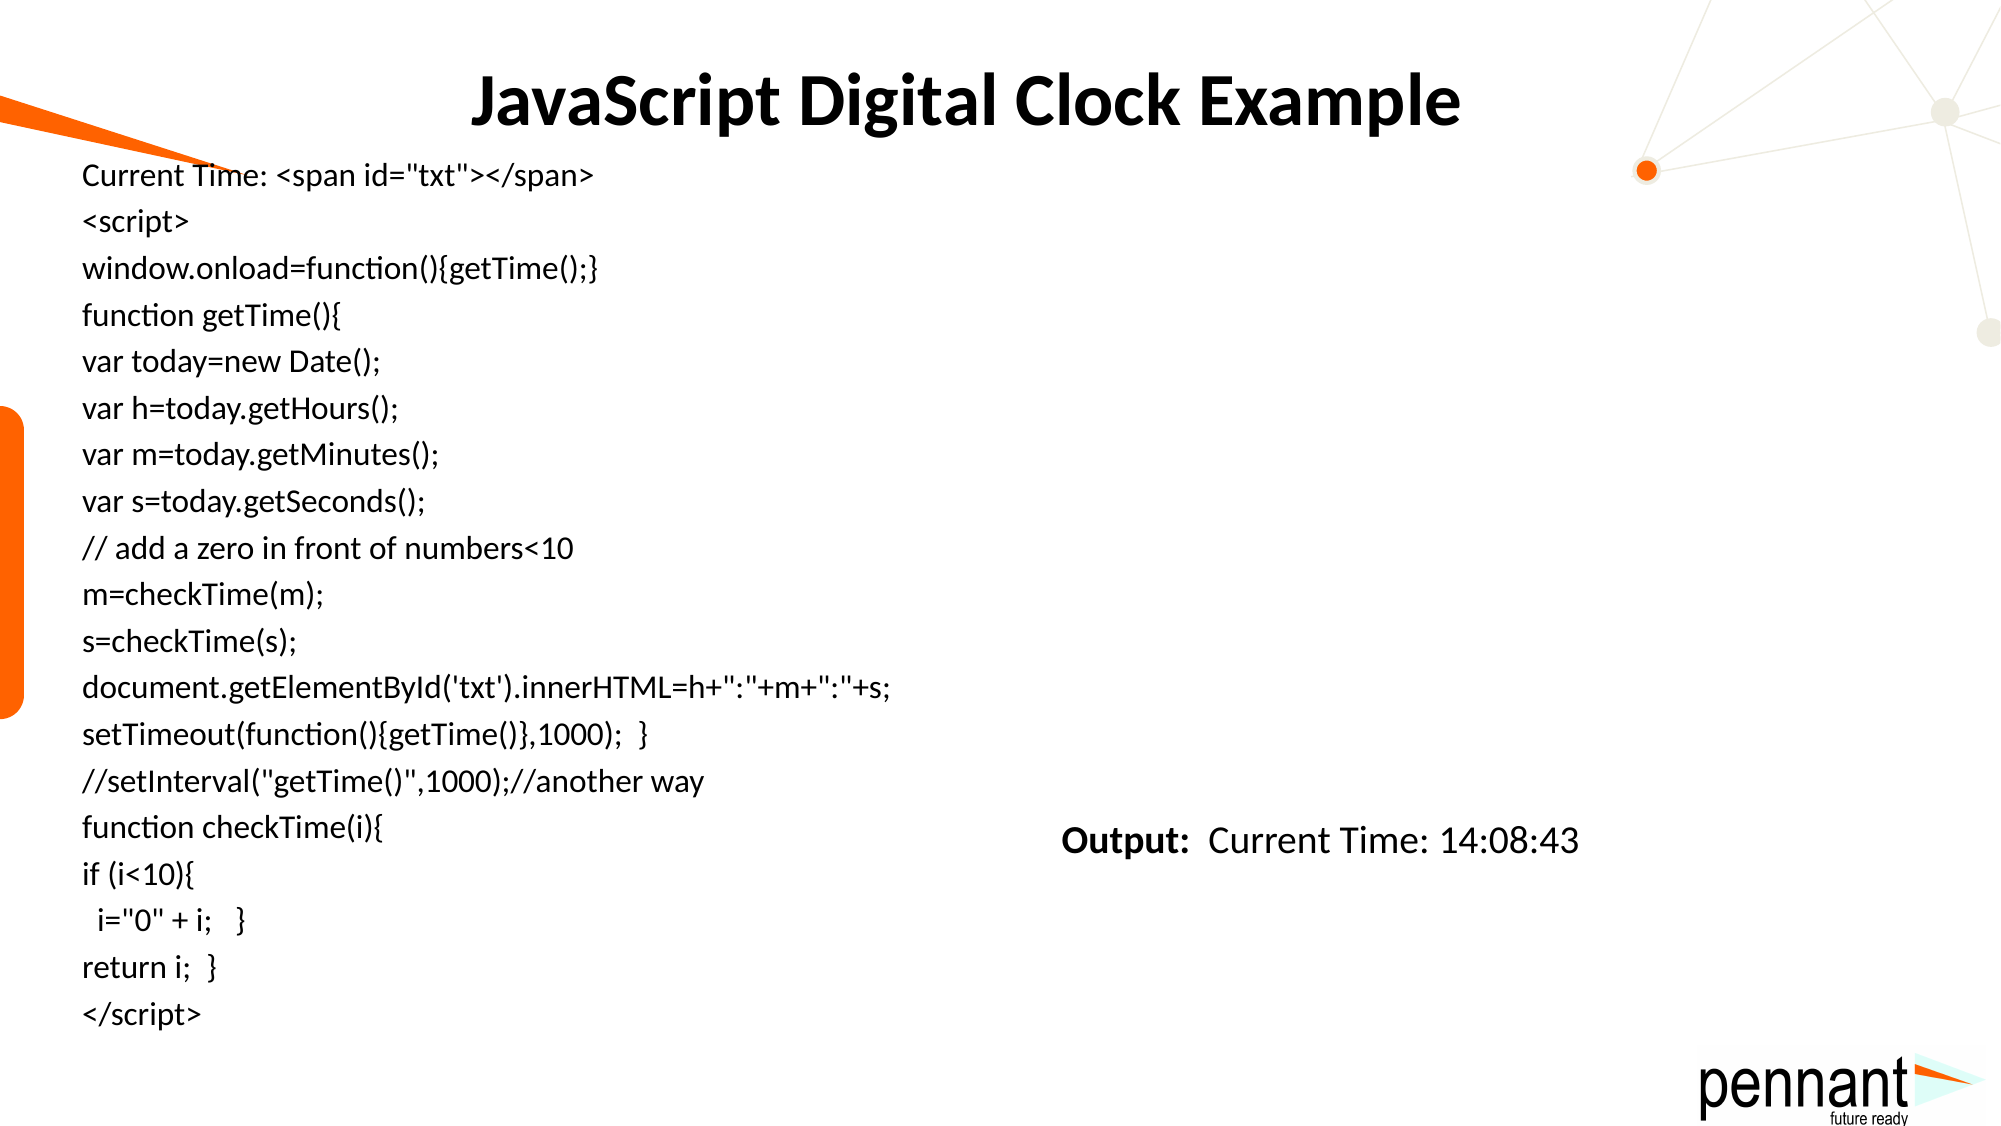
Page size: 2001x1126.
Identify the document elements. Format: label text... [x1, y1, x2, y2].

list Current Time: <span id="txt"></span> <script> window.onload=function(){getTime();} function getTime(){ var today=new Date(); var h=today.getHours(); var m=today.getMinutes(); var s=today.getSeconds(); // add a zero in front of numbers<10 m=checkTime(m); s=checkTime(s); document.getElementById('txt').innerHTML=h+":"+m+":"+s; setTimeout(function(){getTime()},1000); } //setInterval("getTime()",1000);//another way function checkTime(i){ if (i<10){ i="0" + i; } return i; } </script> [67, 145, 1898, 1036]
title JavaScript Digital Clock Example [67, 45, 1868, 145]
picture [1697, 1045, 1986, 1126]
text_box Output: Current Time: 14:08:43 [1046, 806, 1669, 917]
